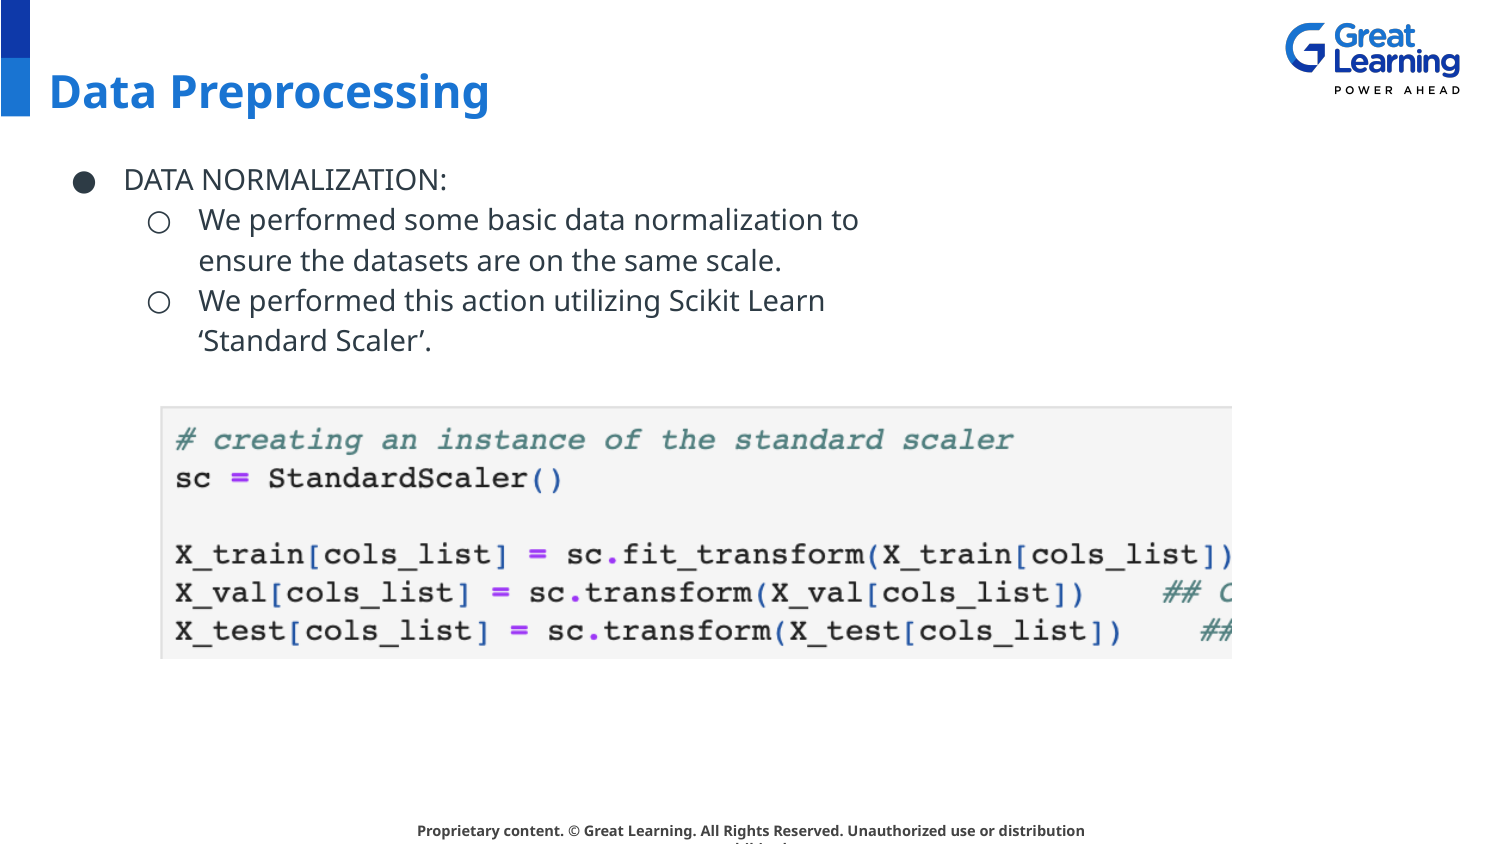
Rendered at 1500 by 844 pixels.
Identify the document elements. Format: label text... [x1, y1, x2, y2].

picture [1258, 11, 1487, 106]
picture [158, 398, 1232, 660]
title Data Preprocessing [33, 47, 1431, 142]
list DATA NORMALIZATION: We performed some basic data normalization to ensure the datasets are on the same scale. We performed this action utilizing Scikit Learn ‘Standard Scaler’. [33, 141, 972, 811]
